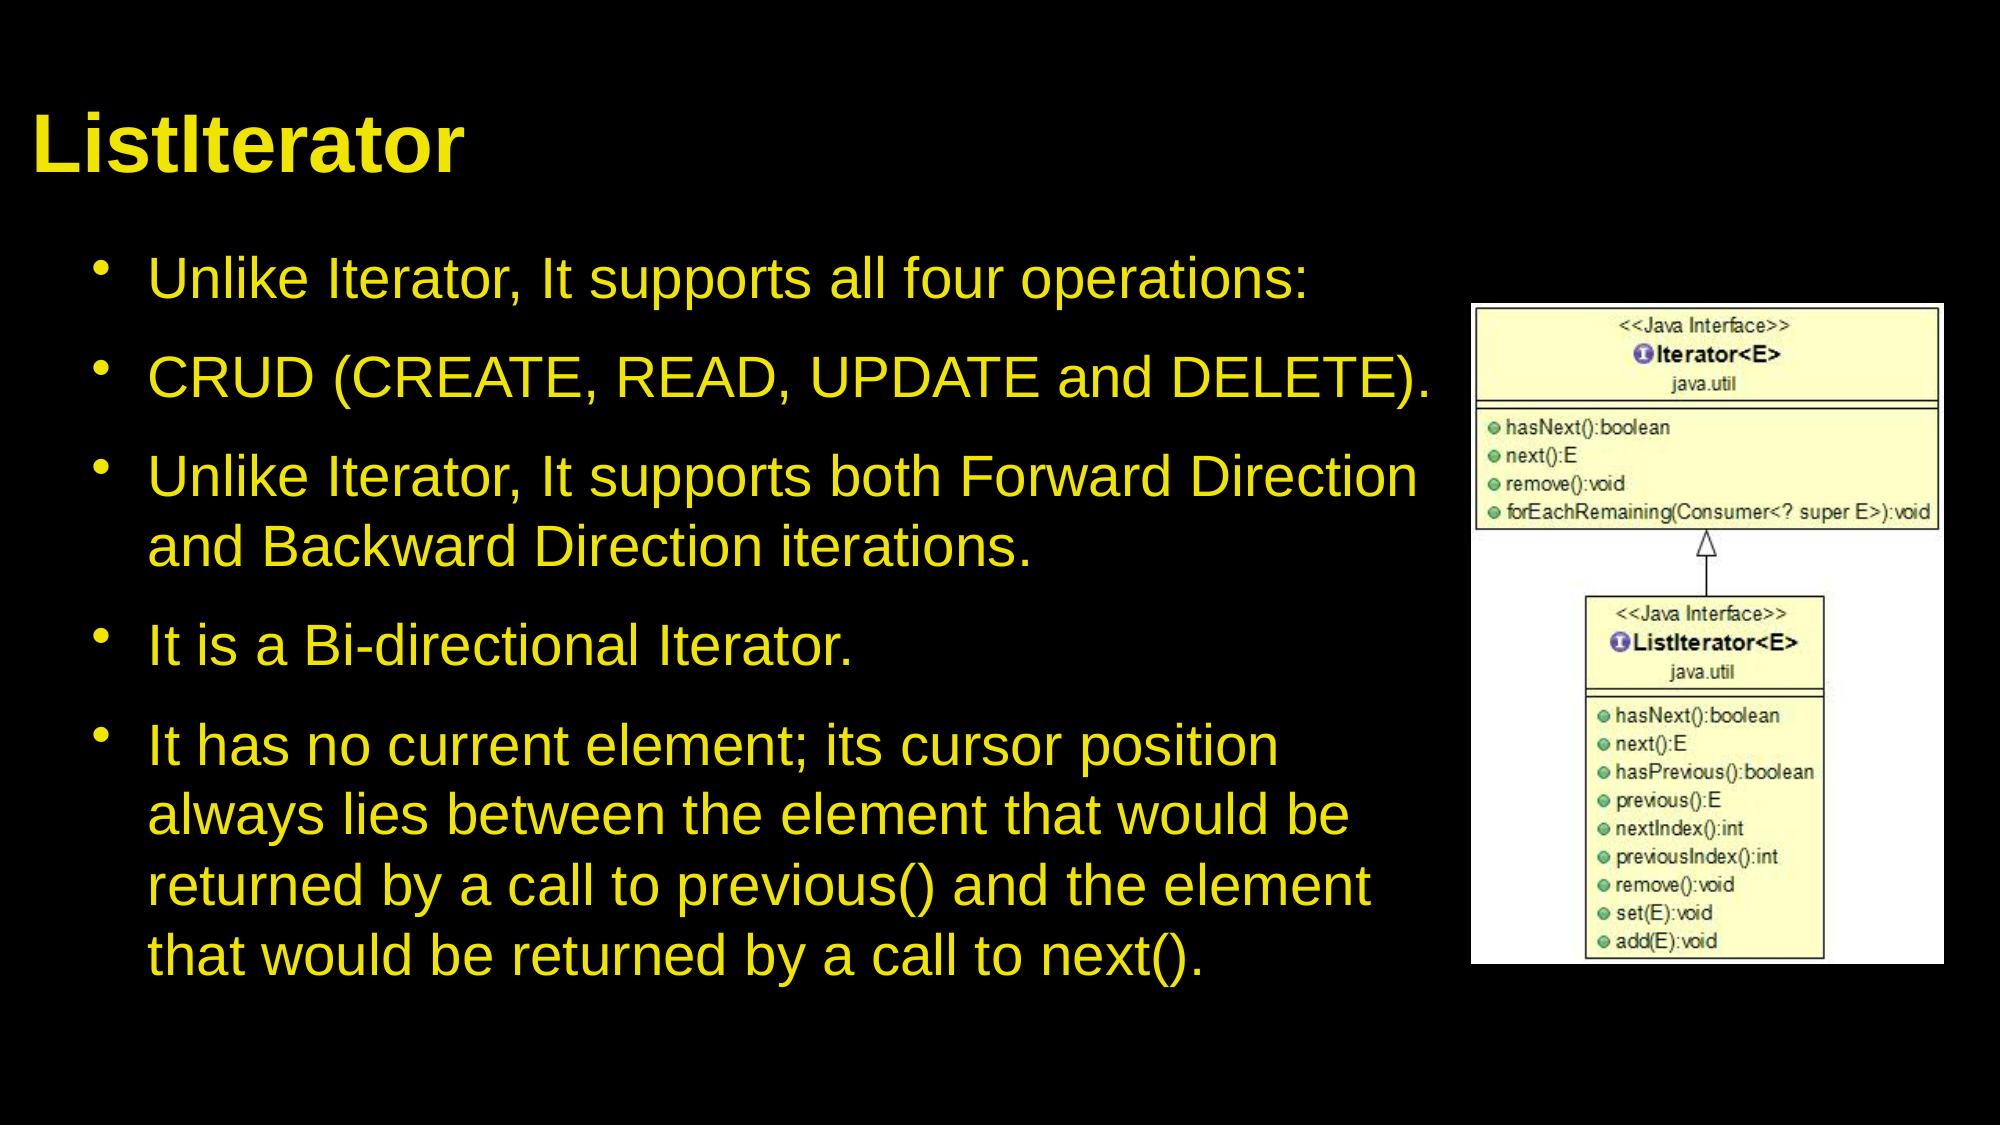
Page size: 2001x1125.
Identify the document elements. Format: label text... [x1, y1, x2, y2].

list Unlike Iterator, It supports all four operations: CRUD (CREATE, READ, UPDATE and DELETE). Unlike Iterator, It supports both Forward Direction and Backward Direction iterations. It is a Bi-directional Iterator. It has no current element; its cursor position always lies between the element that would be returned by a call to previous() and the element that would be returned by a call to next(). [76, 232, 1449, 1079]
picture [1471, 303, 1944, 964]
title ListIterator [16, 45, 1817, 233]
